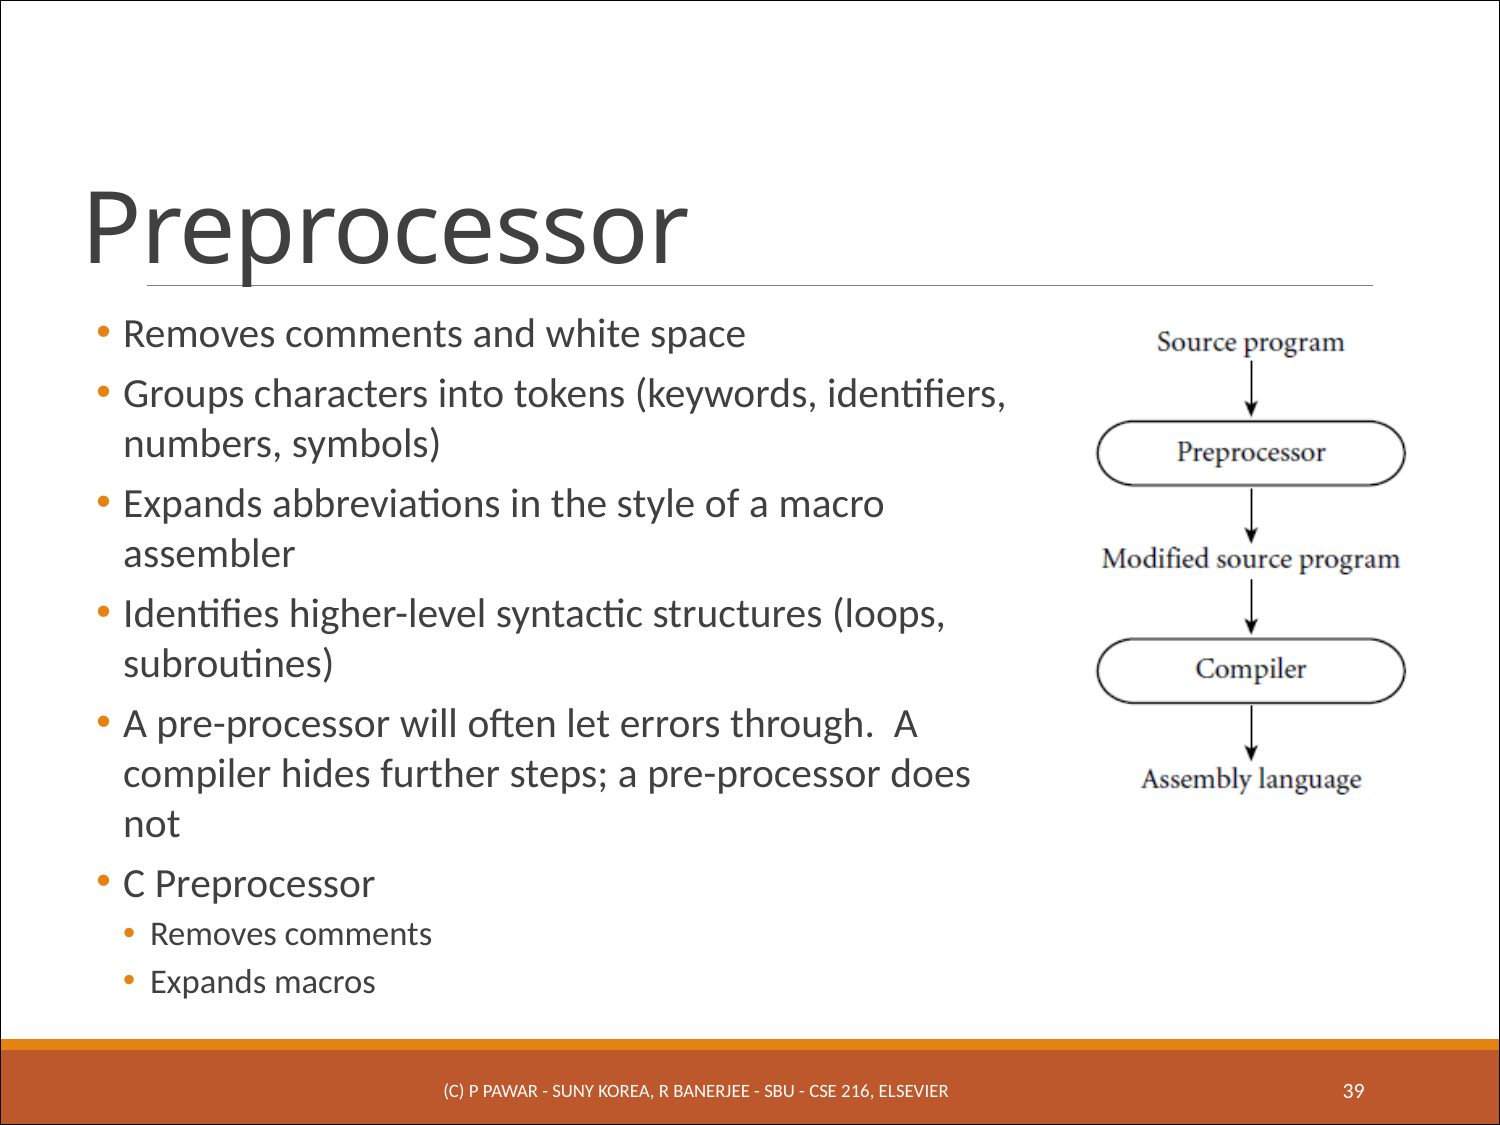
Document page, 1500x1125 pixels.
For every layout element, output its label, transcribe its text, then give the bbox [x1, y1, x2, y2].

text_box [0, 0, 1500, 1125]
slide_number 39 [1218, 1059, 1380, 1120]
title Preprocessor [66, 78, 1463, 292]
picture [1056, 327, 1424, 798]
list Removes comments and white space Groups characters into tokens (keywords, identifiers, numbers, symbols) Expands abbreviations in the style of a macro assembler Identifies higher-level syntactic structures (loops, subroutines) A pre-processor will often let errors through. A compiler hides further steps; a pre-processor does not C Preprocessor Removes comments Expands macros [66, 298, 1058, 1012]
footer (c) P Pawar - SUNY Korea, R Banerjee - SBU - CSE 216, Elsevier [350, 1059, 1043, 1120]
